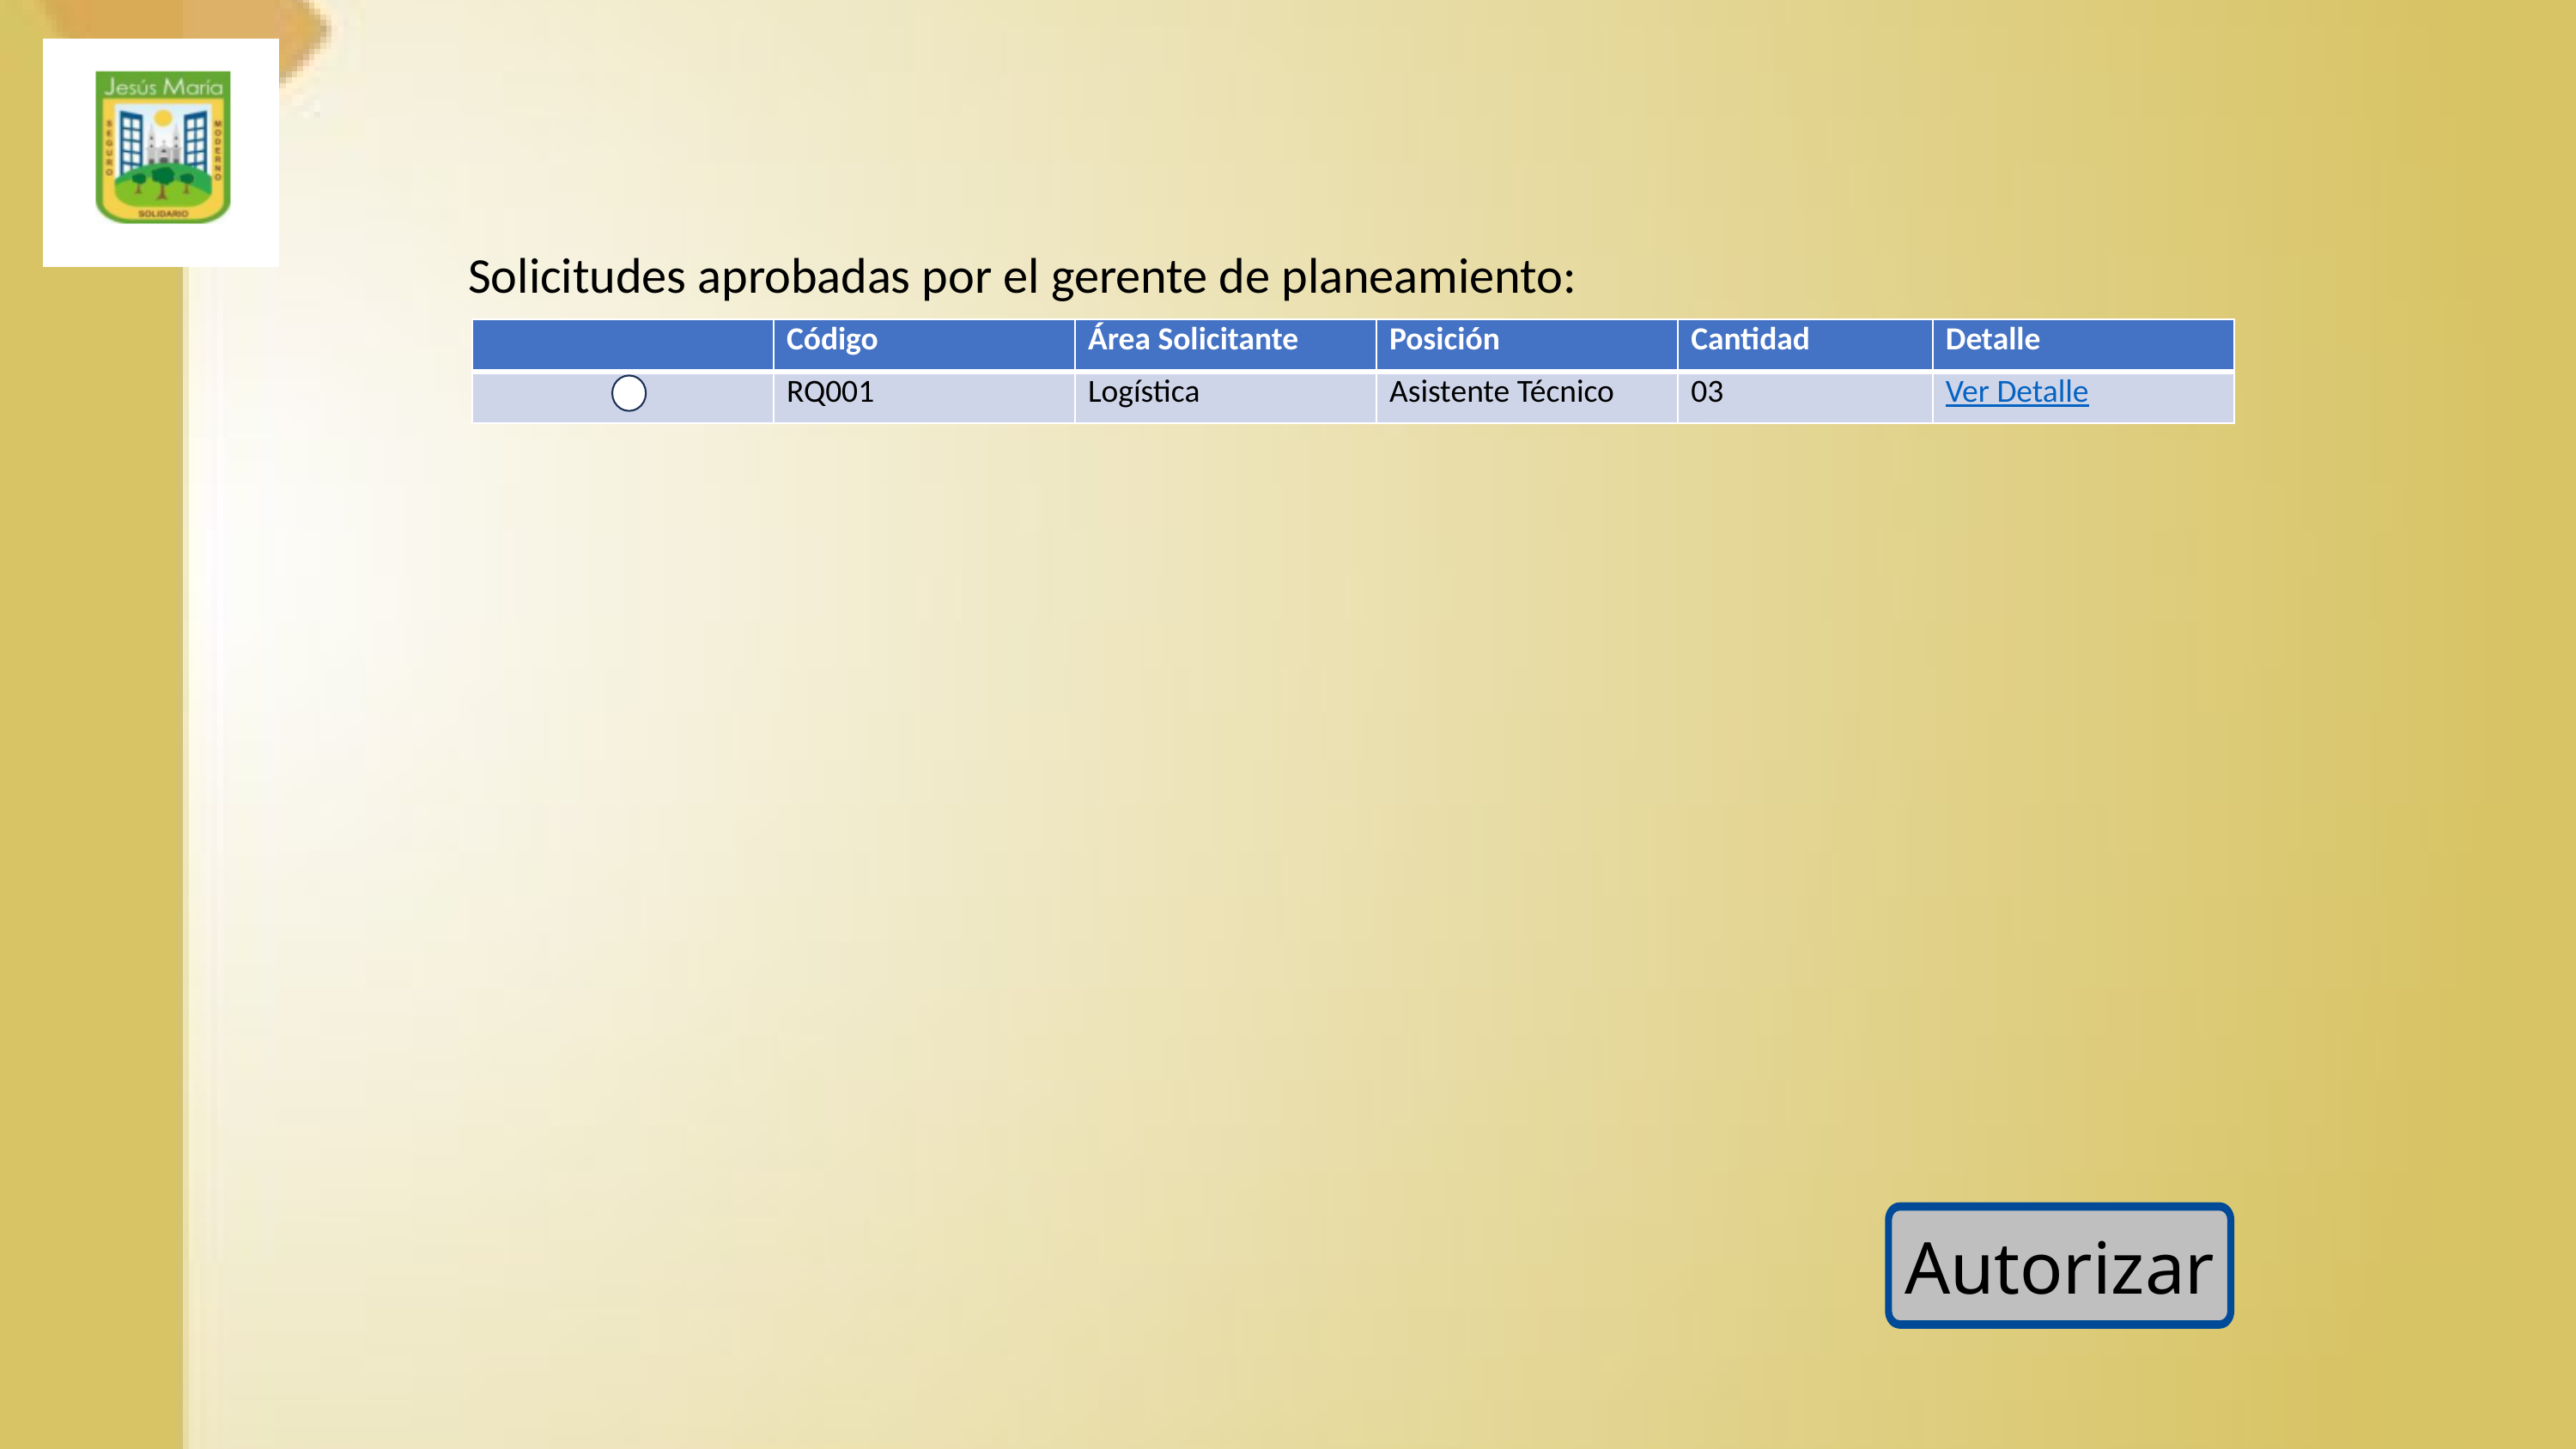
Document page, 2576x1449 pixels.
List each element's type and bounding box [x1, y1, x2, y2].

picture [0, 0, 2576, 1449]
text_box [1885, 1202, 2235, 1329]
